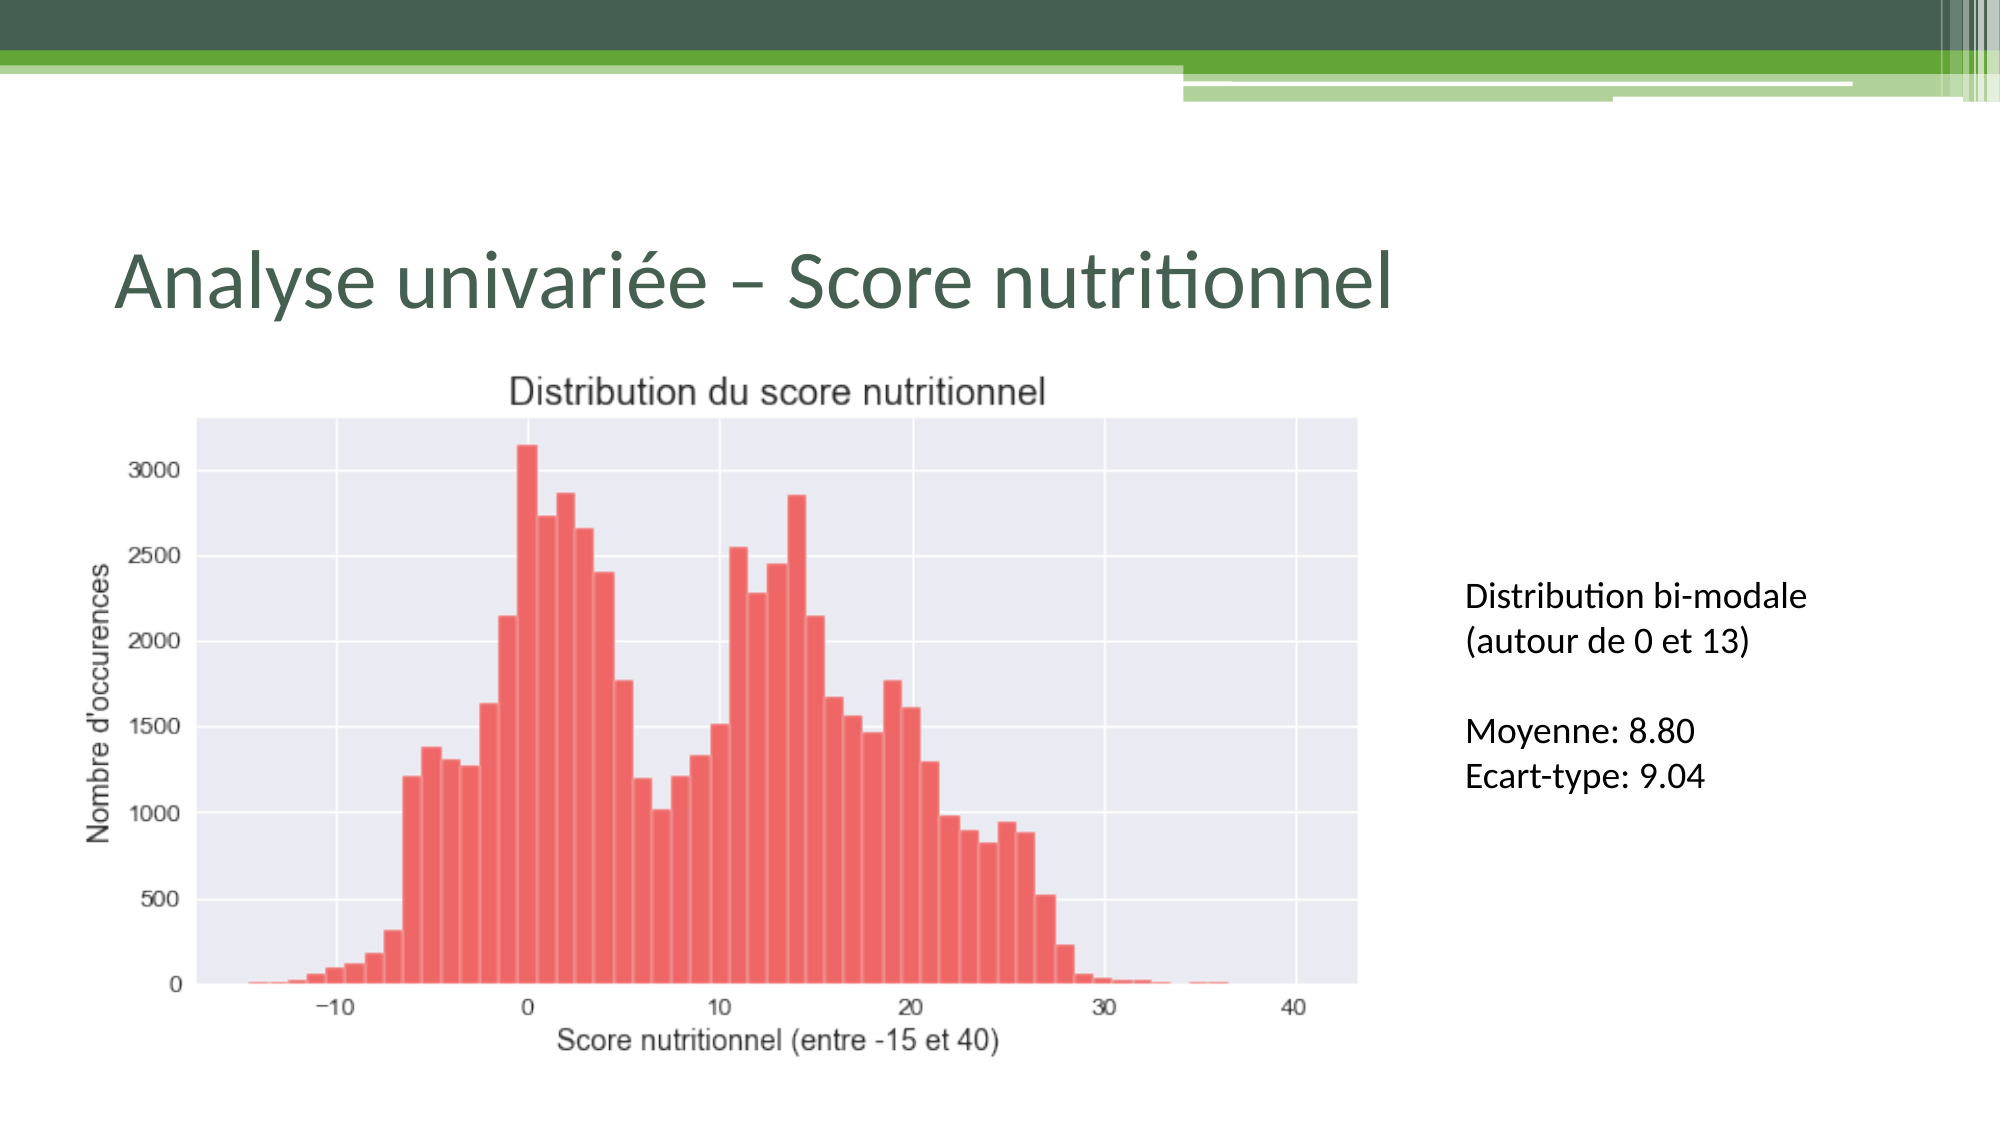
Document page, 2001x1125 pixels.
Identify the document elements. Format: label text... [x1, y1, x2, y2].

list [74, 362, 1374, 1072]
title Analyse univariée – Score nutritionnel [99, 187, 1900, 363]
text_box Distribution bi-modale (autour de 0 et 13) Moyenne: 8.80 Ecart-type: 9.04 [1450, 563, 1925, 804]
